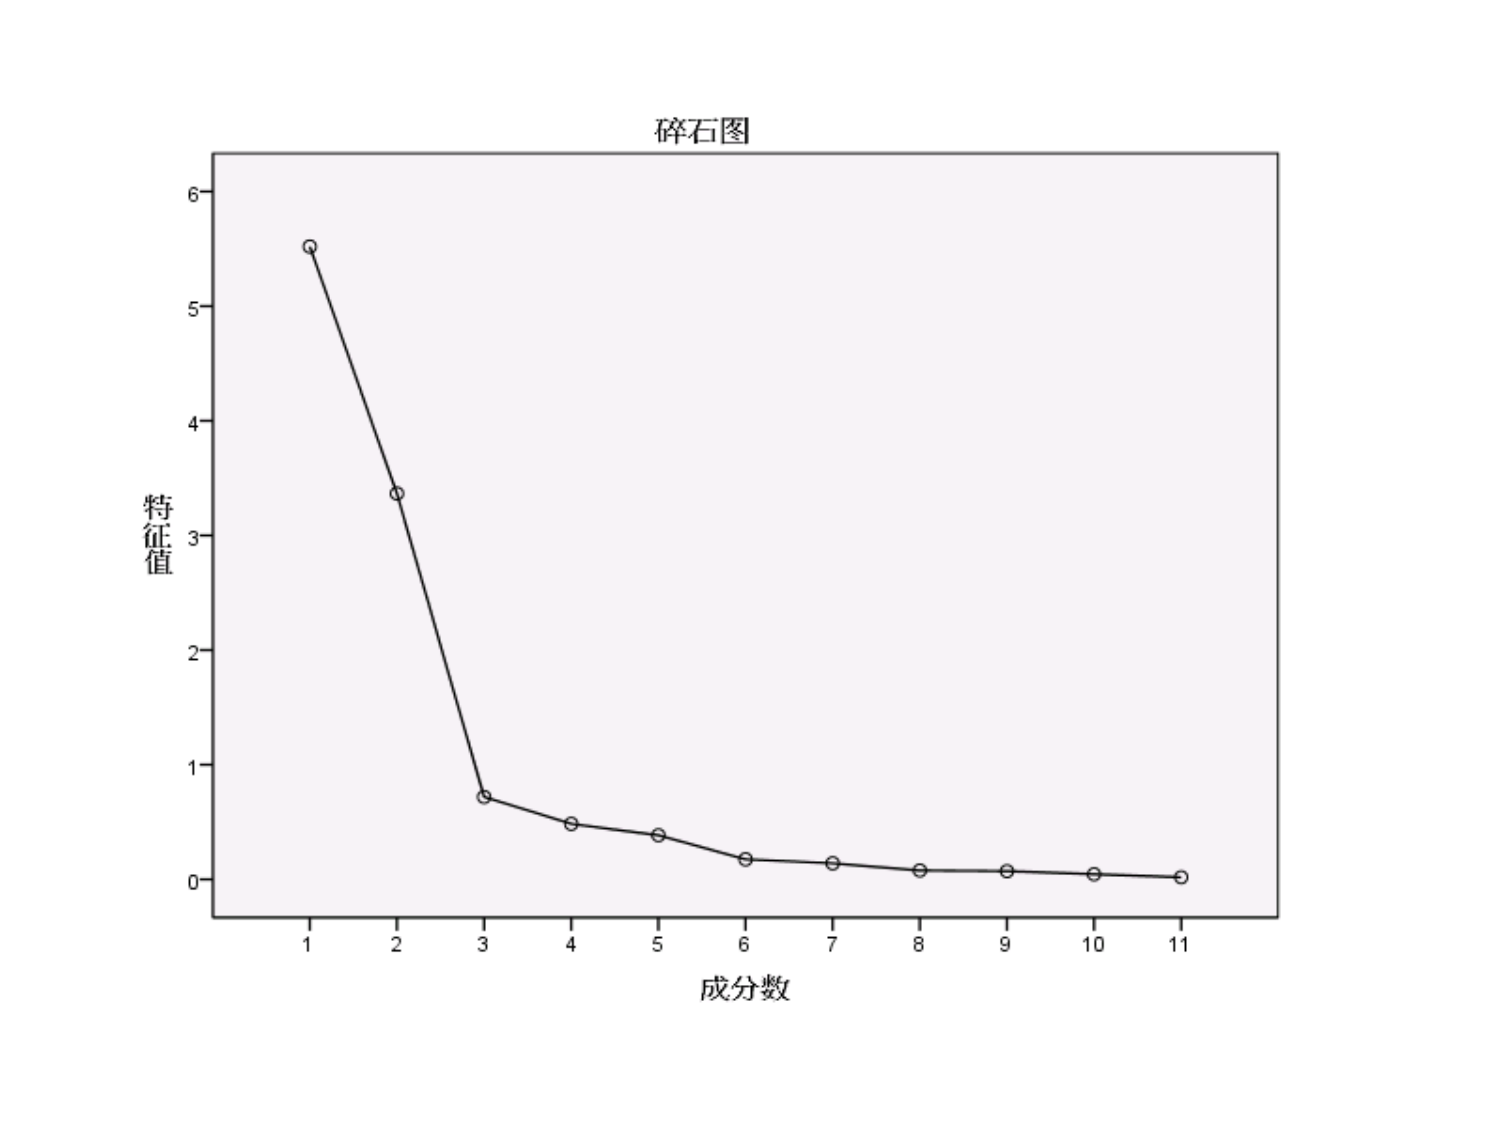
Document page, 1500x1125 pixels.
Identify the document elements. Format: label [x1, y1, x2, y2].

picture [111, 84, 1294, 1032]
